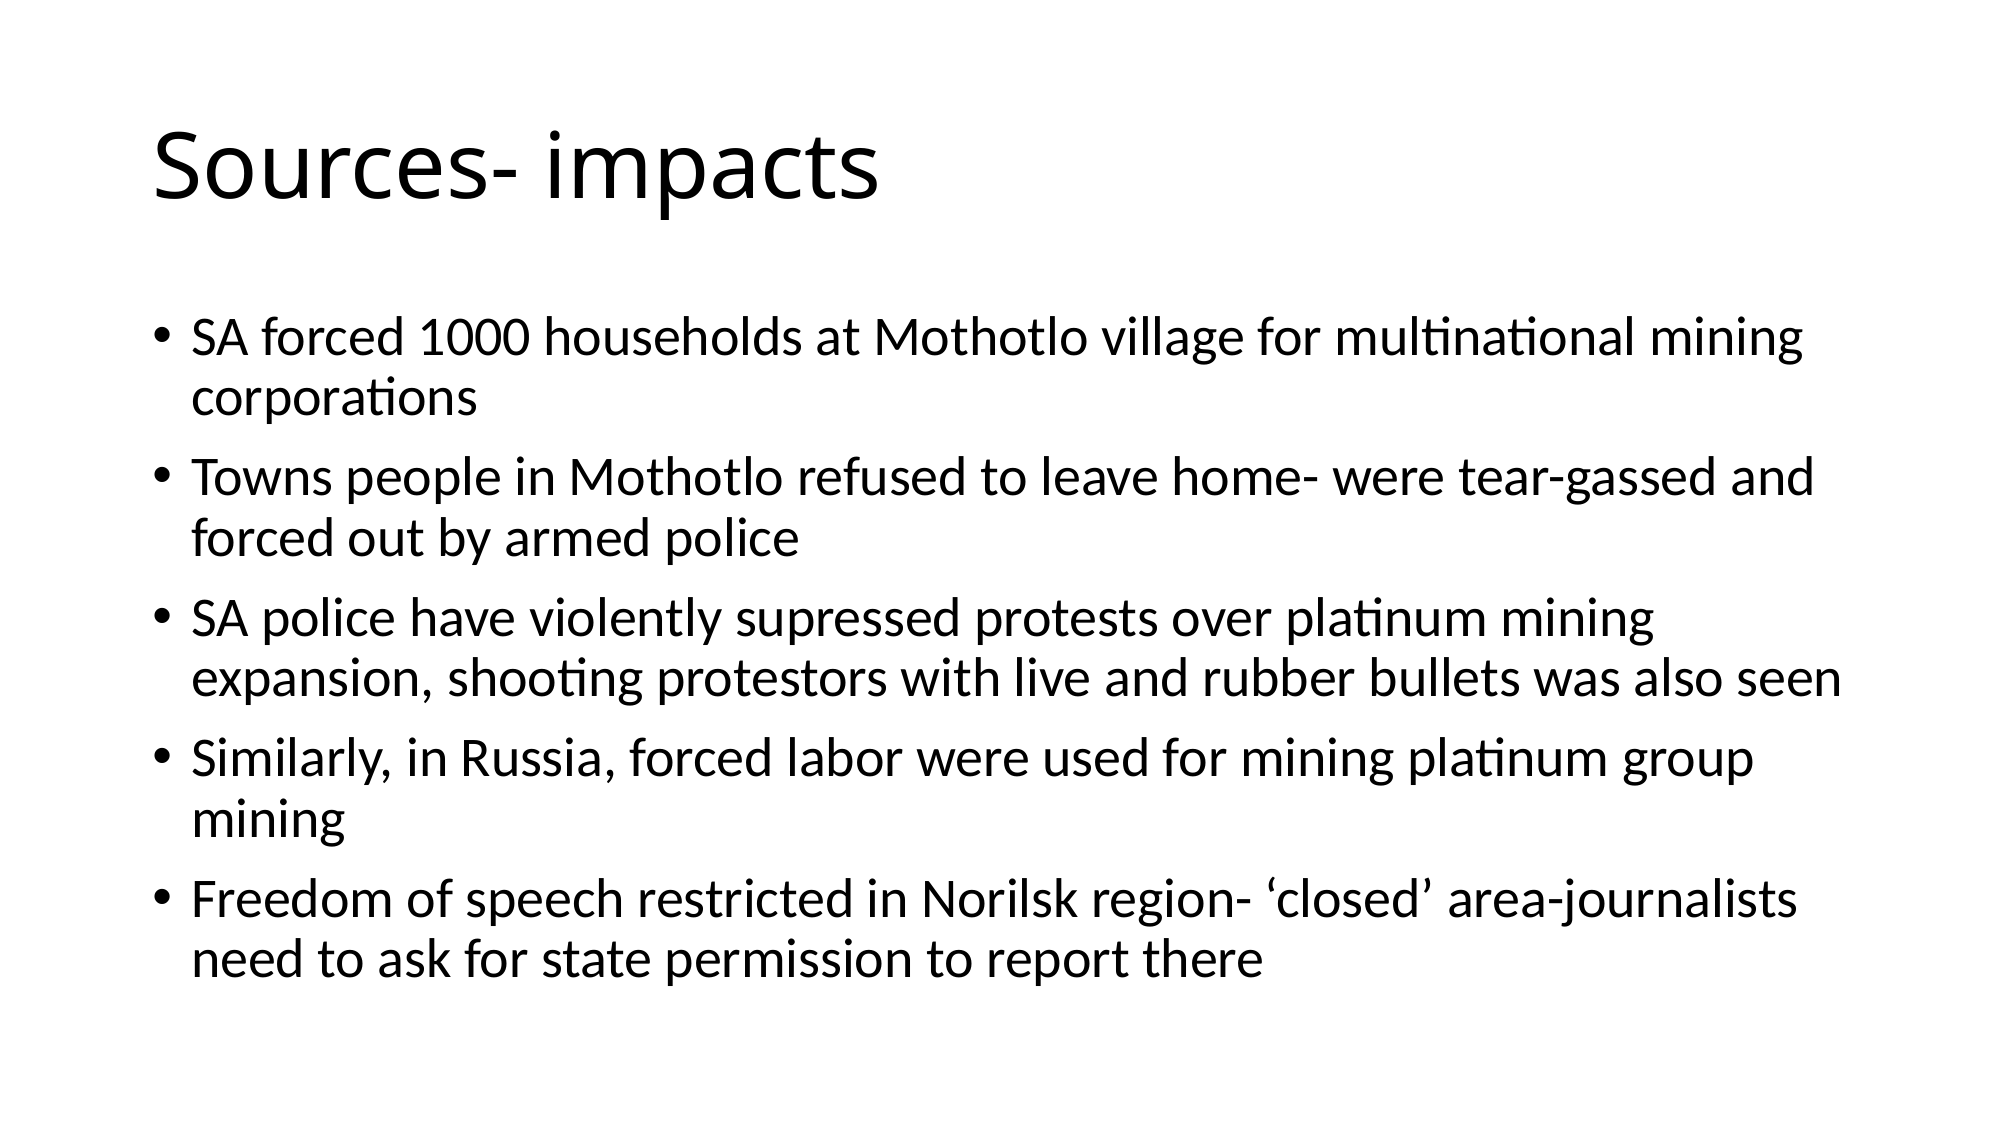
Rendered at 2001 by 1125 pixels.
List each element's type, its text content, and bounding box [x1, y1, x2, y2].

list SA forced 1000 households at Mothotlo village for multinational mining corporations Towns people in Mothotlo refused to leave home- were tear-gassed and forced out by armed police SA police have violently supressed protests over platinum mining expansion, shooting protestors with live and rubber bullets was also seen Similarly, in Russia, forced labor were used for mining platinum group mining Freedom of speech restricted in Norilsk region- ‘closed’ area-journalists need to ask for state permission to report there [137, 299, 1863, 1014]
title Sources- impacts [137, 59, 1863, 278]
